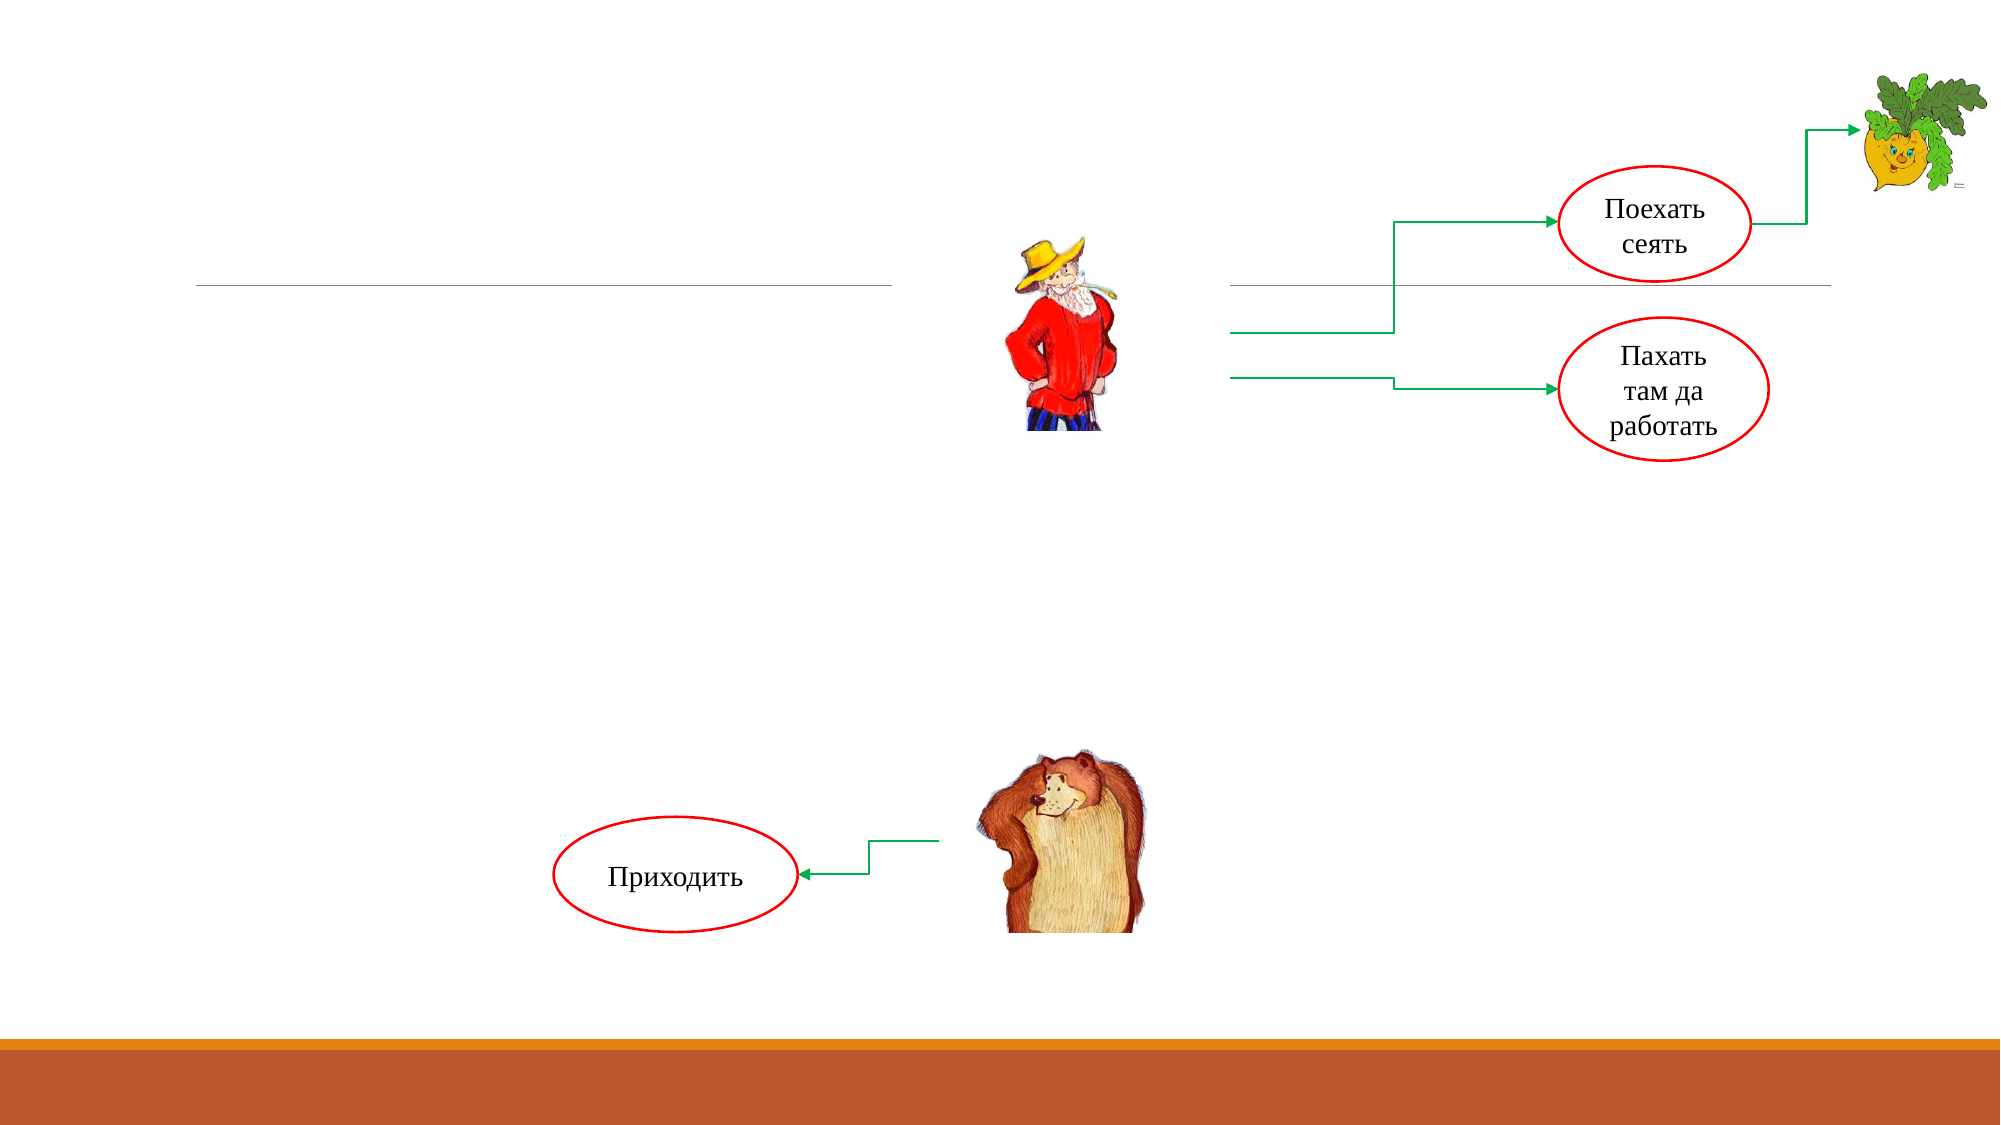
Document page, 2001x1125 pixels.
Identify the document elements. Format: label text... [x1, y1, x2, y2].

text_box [1229, 221, 1560, 334]
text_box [1229, 377, 1560, 390]
text_box Приходить [552, 815, 798, 934]
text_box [1750, 129, 1862, 225]
picture [938, 748, 1184, 933]
picture [1860, 66, 1989, 194]
picture [891, 204, 1231, 462]
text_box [797, 840, 940, 875]
text_box Пахать там да работать [1558, 316, 1770, 462]
text_box Поехать сеять [1558, 165, 1752, 283]
